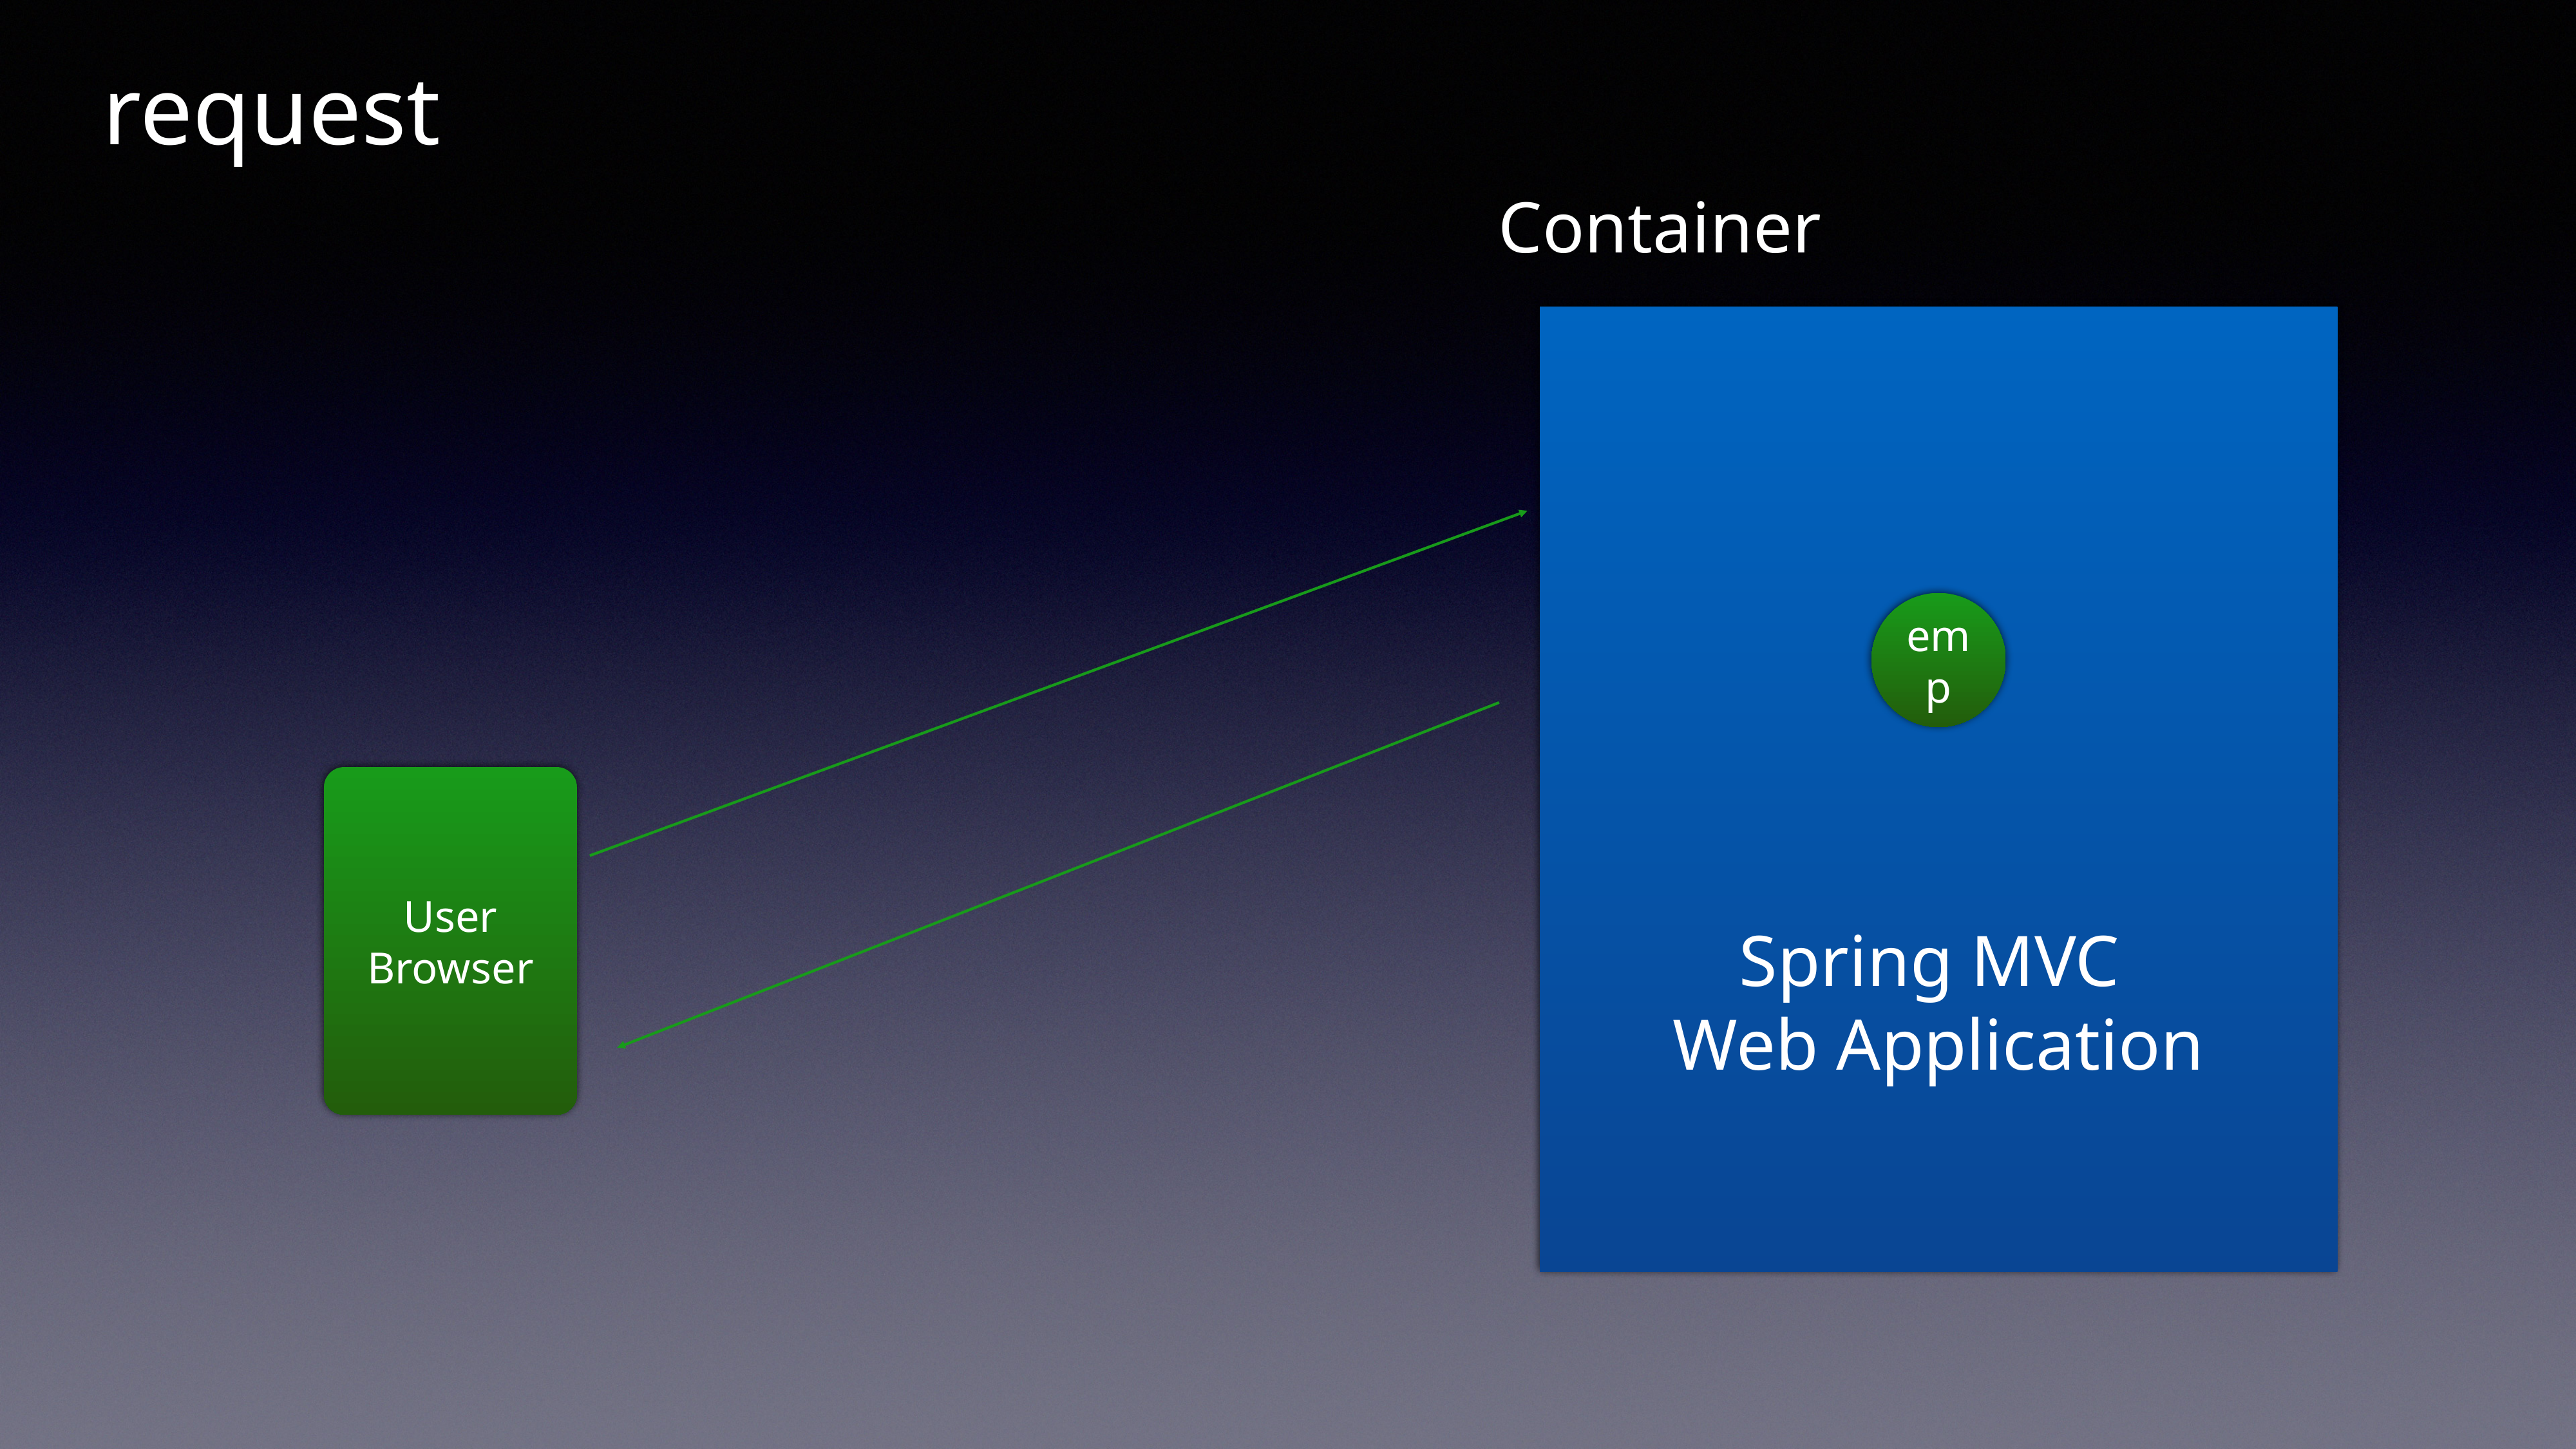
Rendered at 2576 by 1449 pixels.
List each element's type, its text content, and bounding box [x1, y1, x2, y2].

text_box [589, 509, 1528, 856]
text_box User Browser [324, 767, 577, 1115]
text_box [617, 702, 1499, 1049]
text_box request [97, 45, 446, 169]
text_box Spring MVC Web Application [1667, 911, 2210, 1090]
picture [0, 0, 2576, 1449]
text_box emp [1871, 592, 2006, 728]
text_box [1540, 307, 2338, 1272]
text_box Container [1493, 177, 1827, 272]
